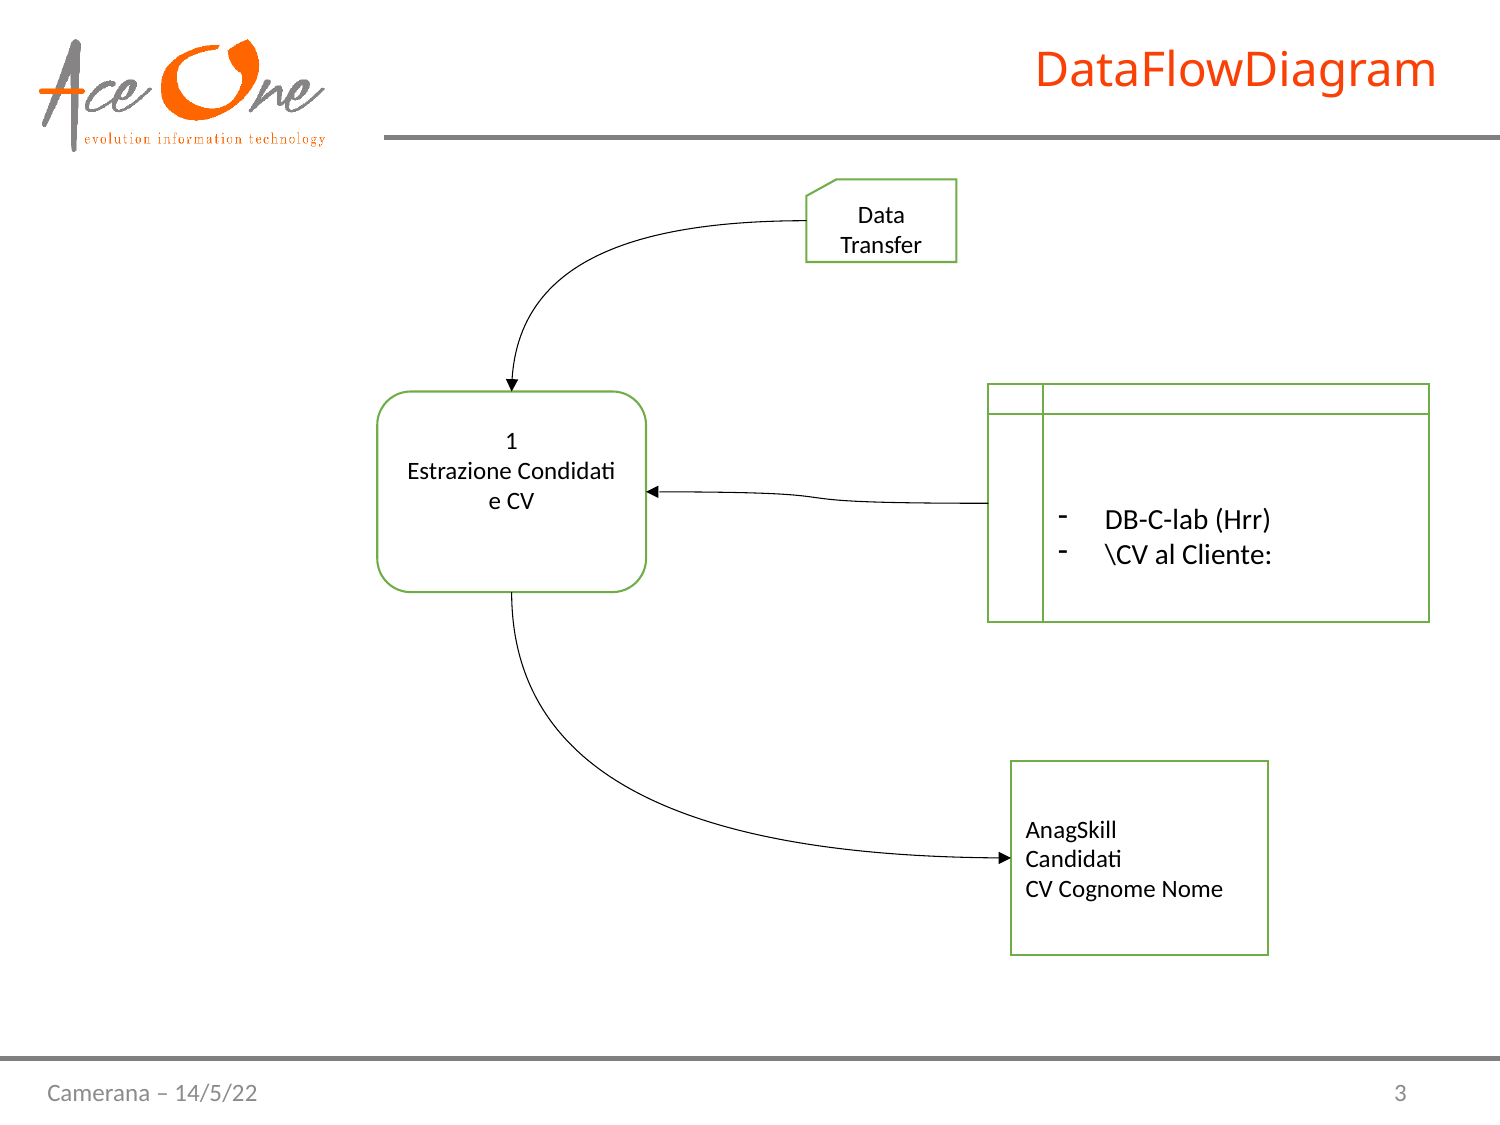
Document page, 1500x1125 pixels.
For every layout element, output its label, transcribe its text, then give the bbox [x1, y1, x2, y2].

text_box DB-C-lab (Hrr) \CV al Cliente: [987, 383, 1430, 623]
slide_number 3 [1084, 1061, 1422, 1122]
text_box AnagSkill Candidati CV Cognome Nome [1010, 760, 1269, 956]
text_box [646, 491, 989, 504]
text_box [74, 179, 1430, 1027]
text_box Data Transfer [805, 178, 958, 264]
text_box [628, 475, 895, 975]
footer Camerana – 14/5/22 [32, 1061, 539, 1122]
picture [29, 30, 329, 155]
text_box DataFlowDiagram [383, 30, 1454, 138]
text_box 1 Estrazione Condidati e CV [376, 390, 648, 594]
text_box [511, 220, 807, 392]
